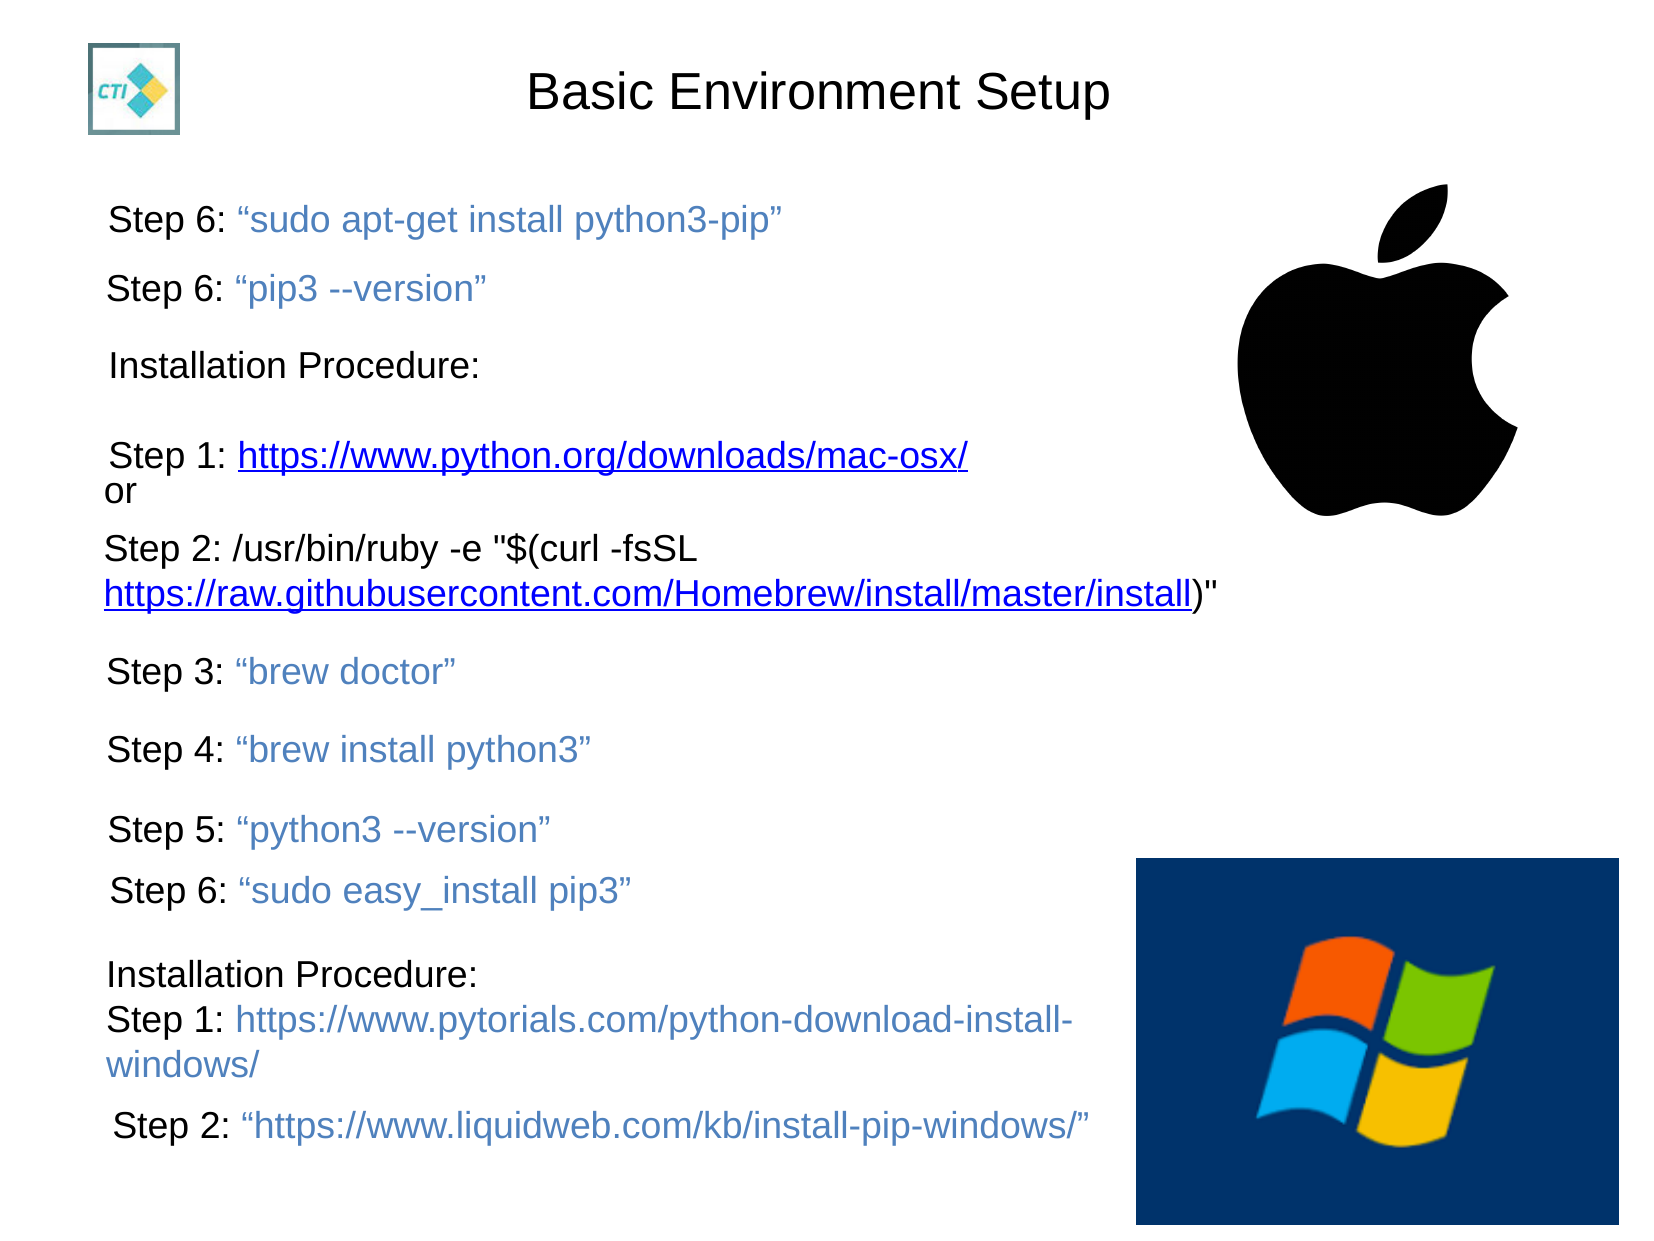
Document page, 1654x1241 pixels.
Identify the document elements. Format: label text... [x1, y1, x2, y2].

text_box Step 2: /usr/bin/ruby -e "$(curl -fsSL https://raw.githubusercontent.com/Homebrew/install/master/install)" [88, 516, 1262, 622]
text_box or [89, 459, 153, 516]
text_box Installation Procedure: Step 1: https://www.python.org/downloads/mac-osx/ [93, 333, 984, 484]
picture [1203, 176, 1552, 525]
text_box Basic Environment Setup [512, 50, 1127, 128]
text_box Step 2: “https://www.liquidweb.com/kb/install-pip-windows/” [97, 1093, 1105, 1154]
picture [1136, 858, 1619, 1226]
text_box Step 6: “sudo easy_install pip3” [94, 858, 647, 918]
text_box Step 5: “python3 --version” [92, 797, 566, 858]
text_box Step 3: “brew doctor” [91, 639, 471, 700]
text_box Installation Procedure: Step 1: https://www.pytorials.com/python-download-install-windows/ [91, 942, 1131, 1092]
text_box Step 6: “sudo apt-get install python3-pip” [93, 187, 797, 247]
picture [88, 43, 181, 135]
text_box Step 4: “brew install python3” [91, 717, 617, 778]
text_box Step 6: “pip3 --version” [91, 256, 502, 316]
